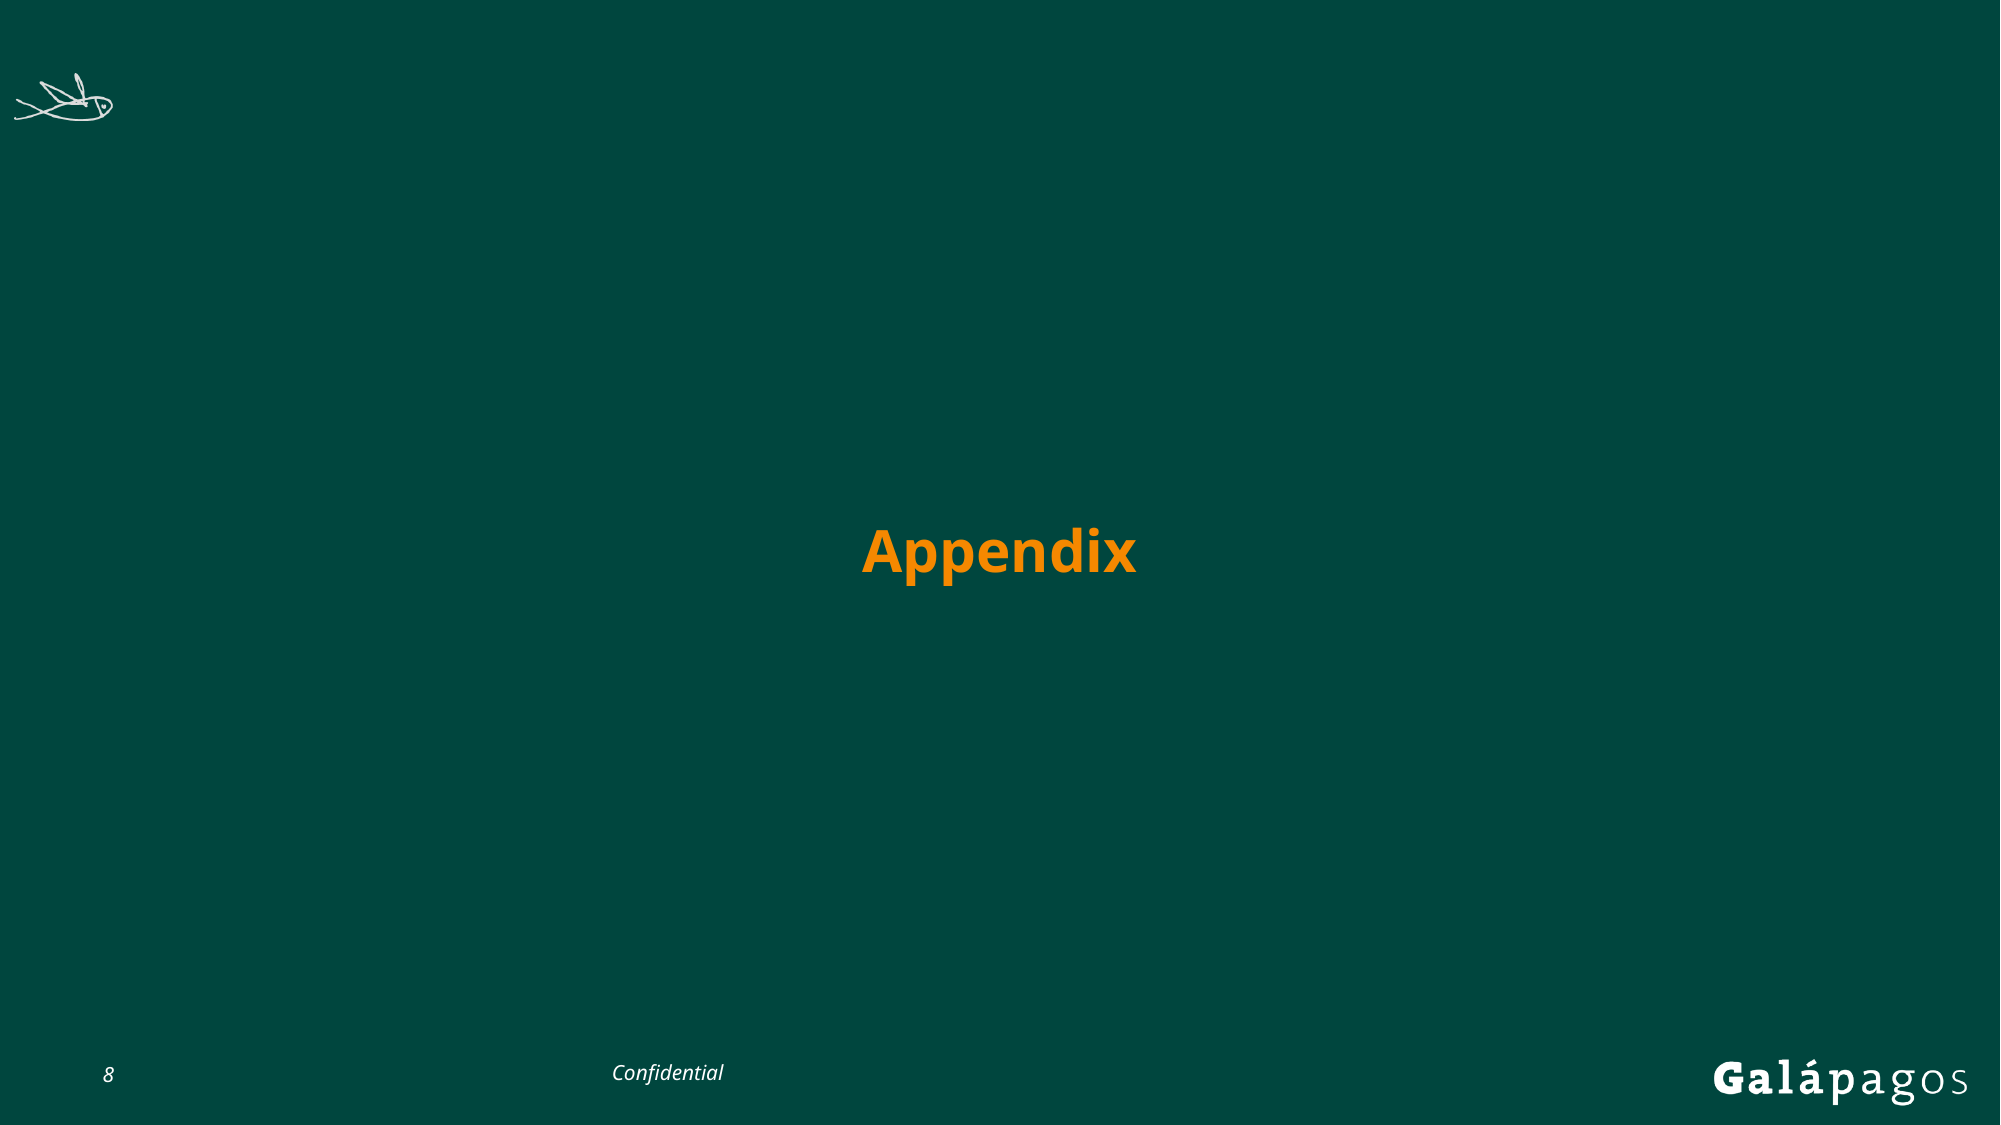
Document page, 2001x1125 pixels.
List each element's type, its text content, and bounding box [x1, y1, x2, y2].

picture [14, 73, 113, 121]
picture [1688, 1033, 1993, 1124]
text_box Appendix [526, 506, 1474, 592]
